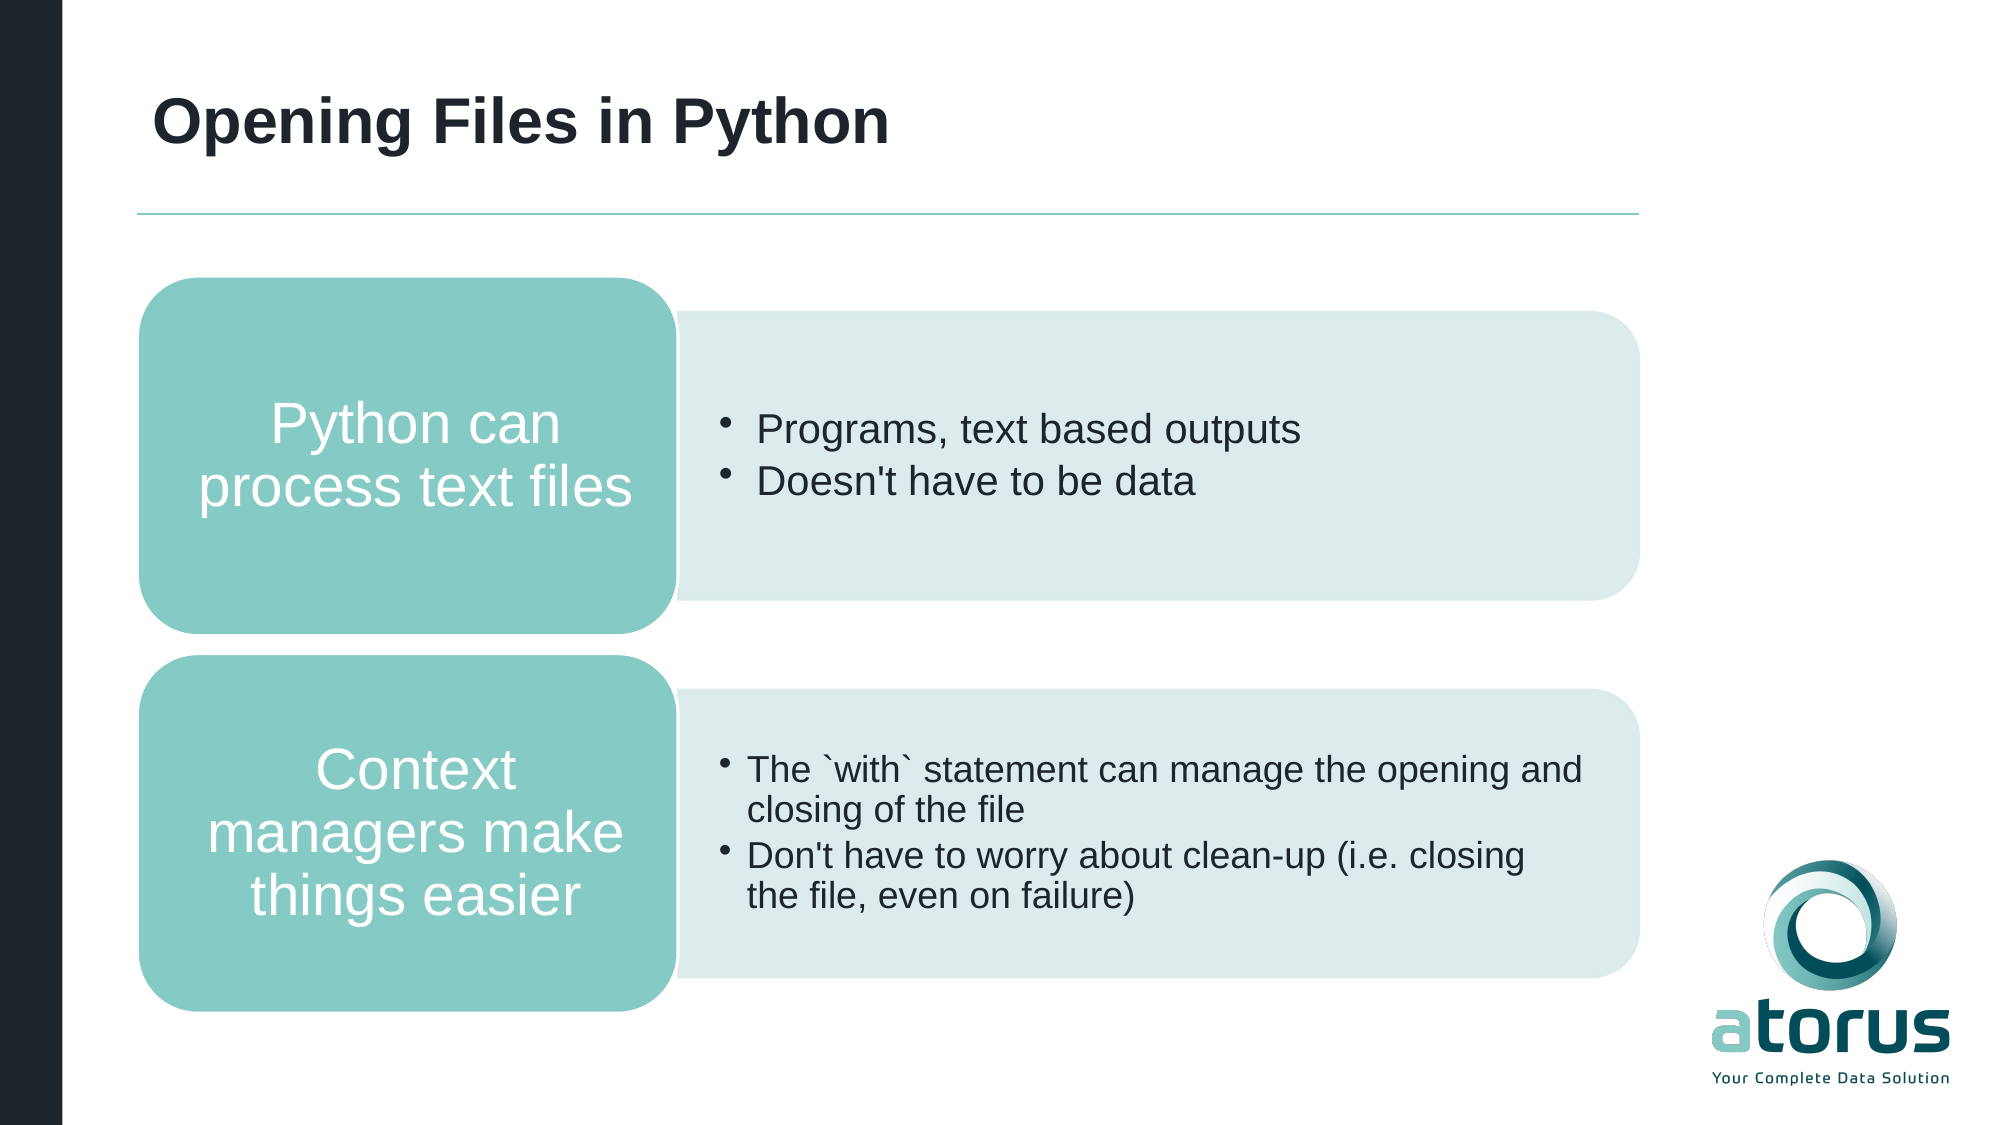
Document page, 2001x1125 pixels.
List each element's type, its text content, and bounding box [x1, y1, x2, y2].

picture [1712, 860, 1950, 1086]
title Opening Files in Python [137, 79, 1640, 166]
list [137, 276, 1640, 1014]
